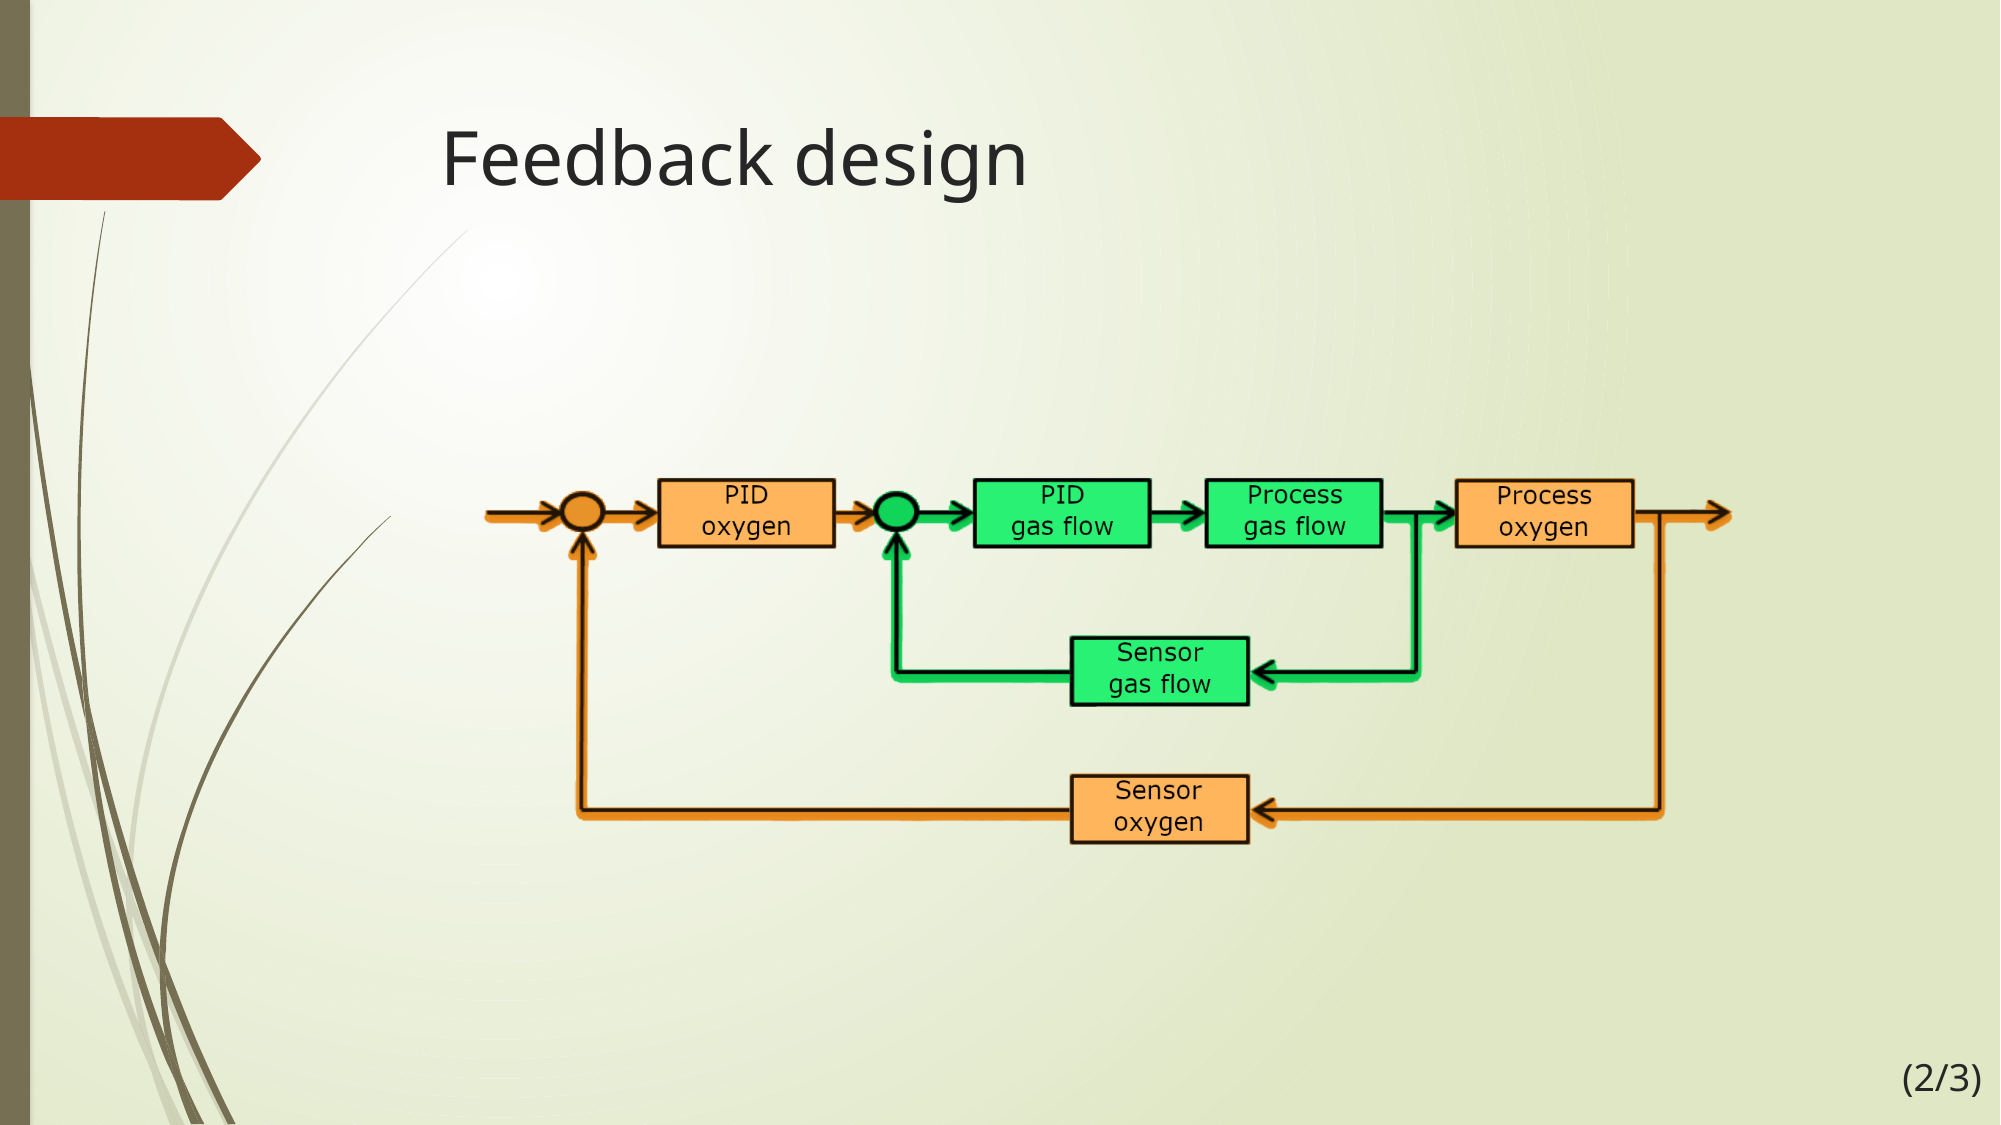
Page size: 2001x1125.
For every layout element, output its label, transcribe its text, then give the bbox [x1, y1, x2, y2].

title Feedback design [425, 102, 1888, 313]
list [479, 461, 1745, 859]
text_box (2/3) [1887, 1046, 2000, 1125]
